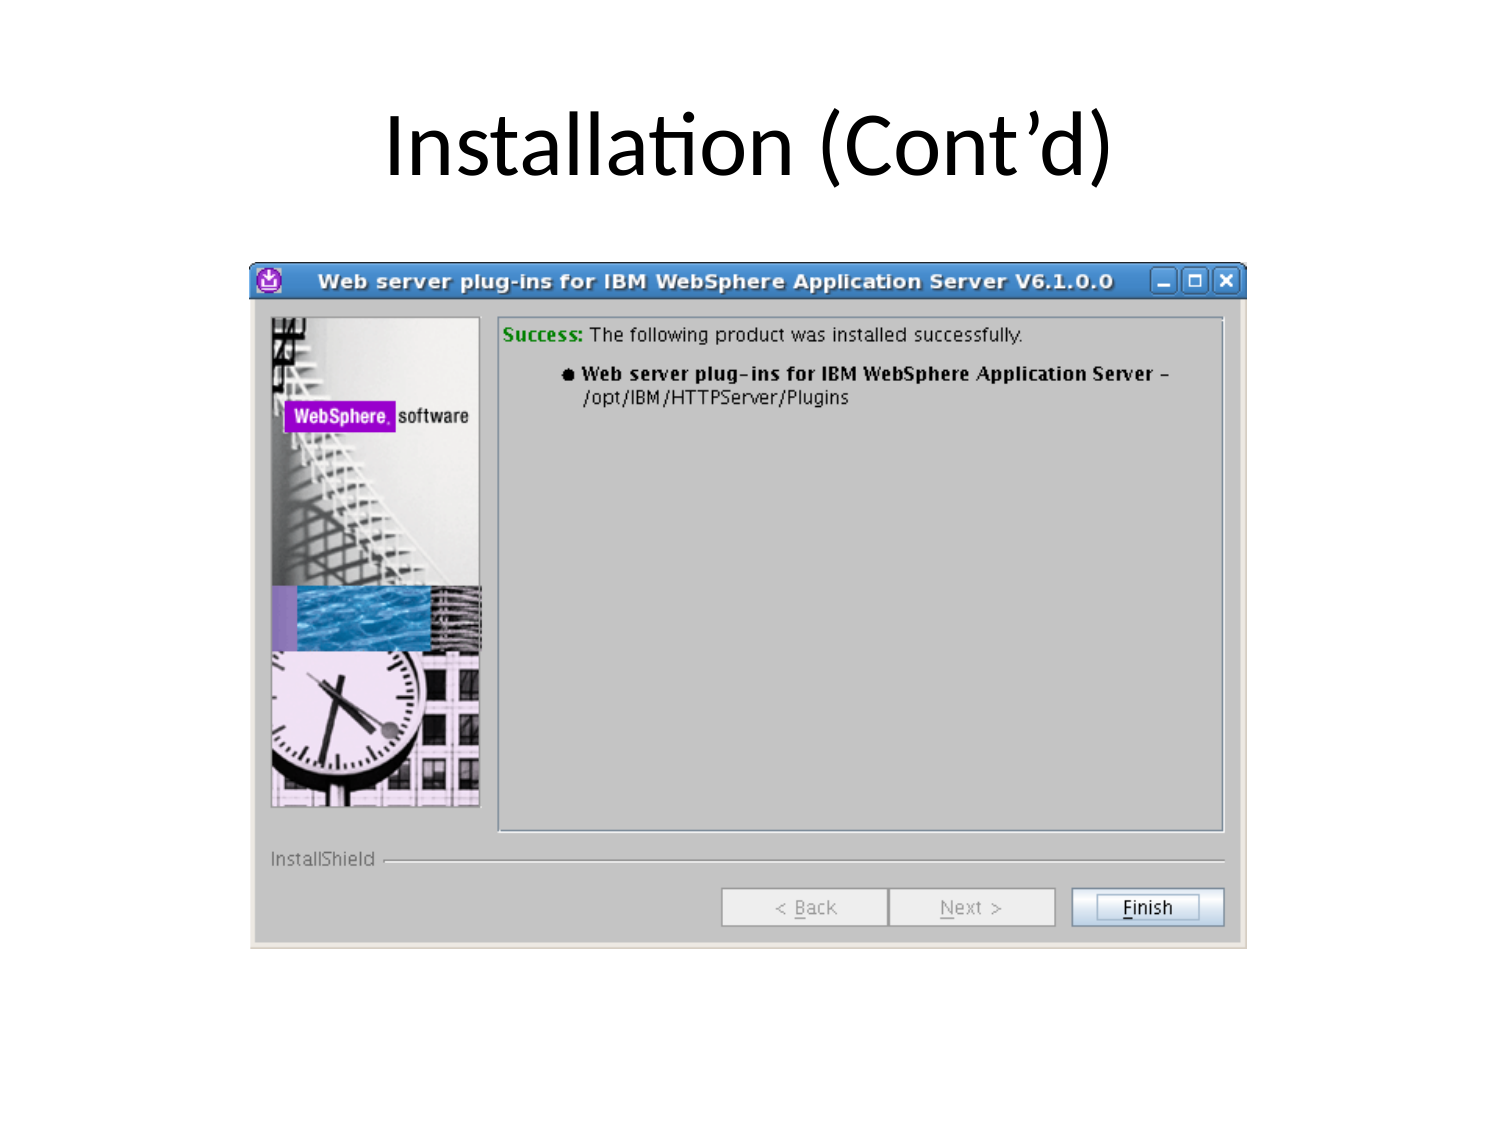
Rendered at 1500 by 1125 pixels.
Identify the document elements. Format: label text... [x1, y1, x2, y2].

picture [249, 262, 1247, 949]
title Installation (Cont’d) [75, 45, 1425, 233]
